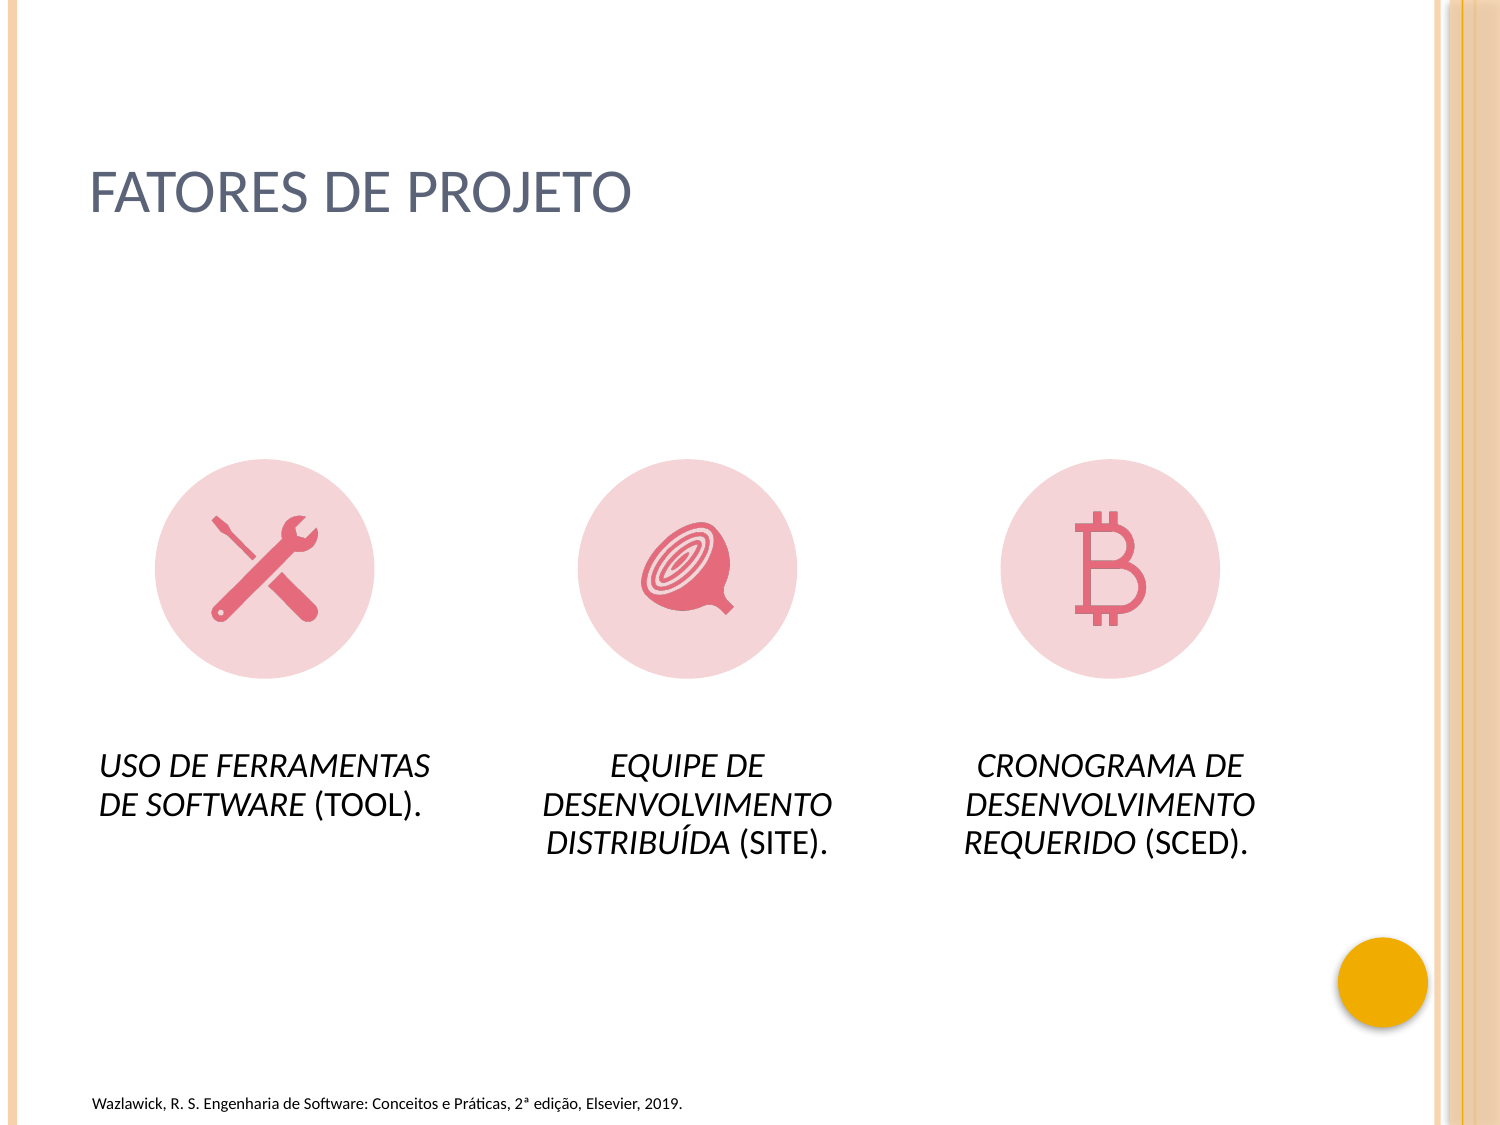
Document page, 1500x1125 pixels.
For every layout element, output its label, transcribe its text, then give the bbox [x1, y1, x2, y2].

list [74, 261, 1301, 1063]
title Fatores de projeto [75, 45, 1300, 233]
